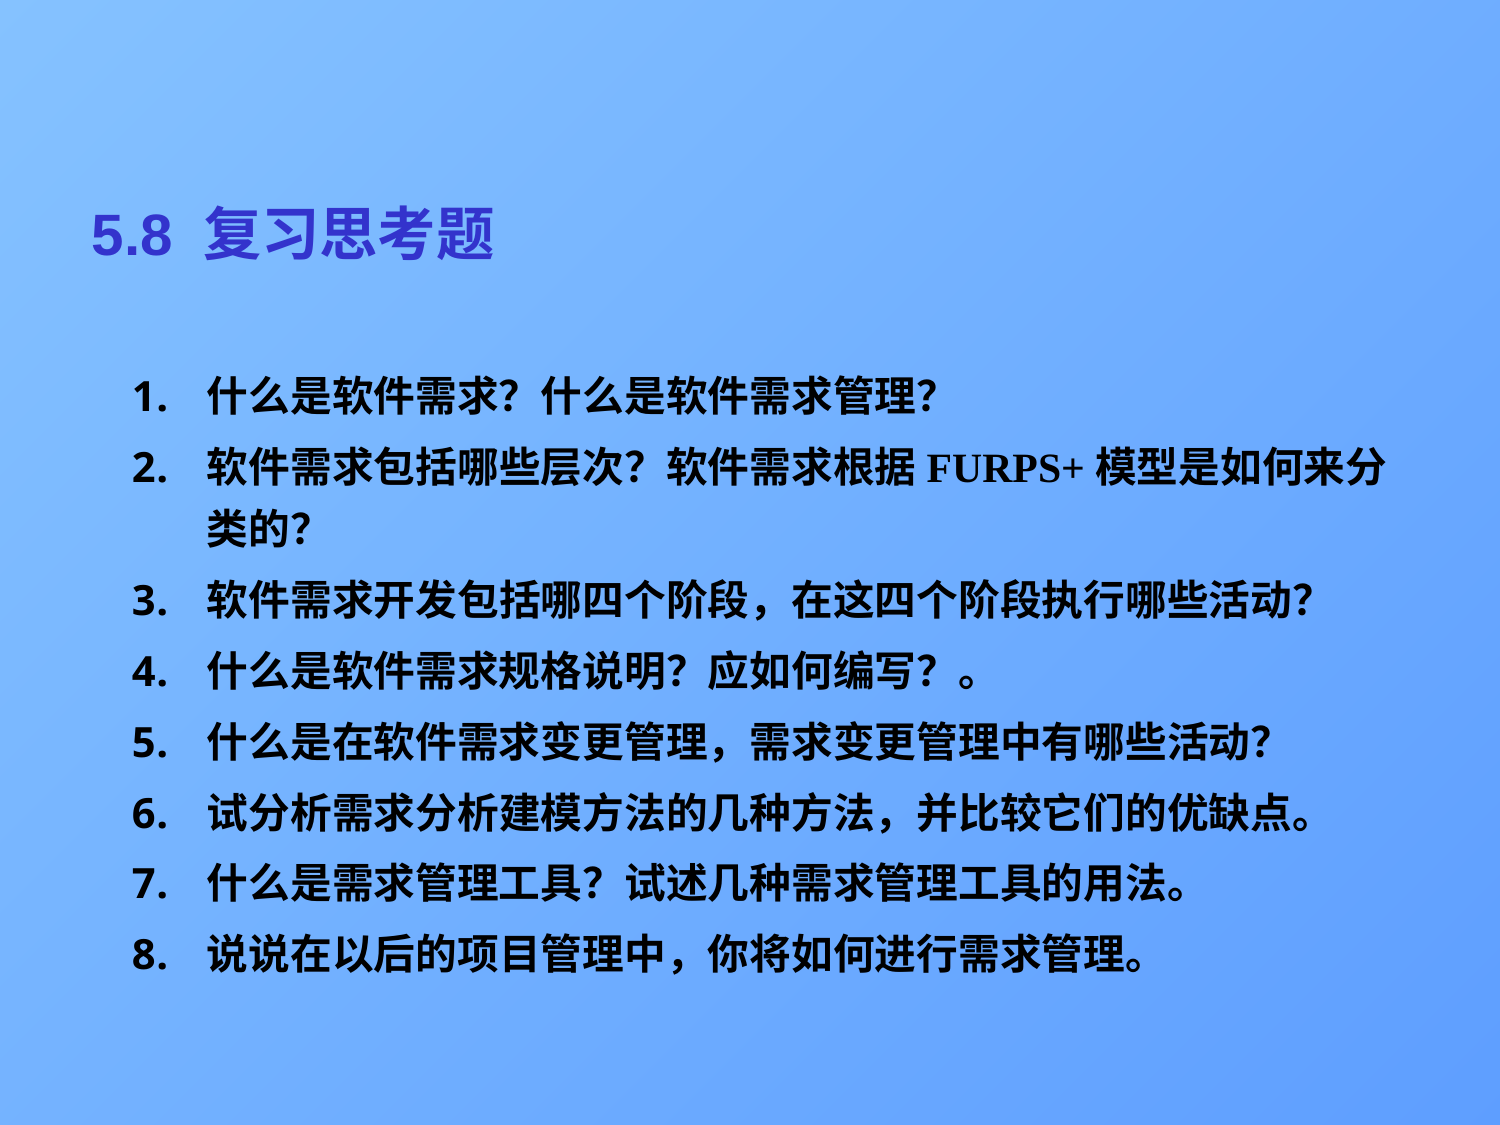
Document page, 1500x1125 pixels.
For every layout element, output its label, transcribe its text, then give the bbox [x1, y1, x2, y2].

title 5.8 复习思考题 [76, 172, 1471, 291]
text_box 什么是软件需求？什么是软件需求管理？ 软件需求包括哪些层次？软件需求根据FURPS+模型是如何来分类的？ 软件需求开发包括哪四个阶段，在这四个阶段执行哪些活动？ 什么是软件需求规格说明？应如何编写？。 什么是在软件需求变更管理，需求变更管理中有哪些活动？ 试分析需求分析建模方法的几种方法，并比较它们的优缺点。 什么是需求管理工具？试述几种需求管理工具的用法。 说说在以后的项目管理中，你将如何进行需求管理。 [117, 350, 1442, 986]
